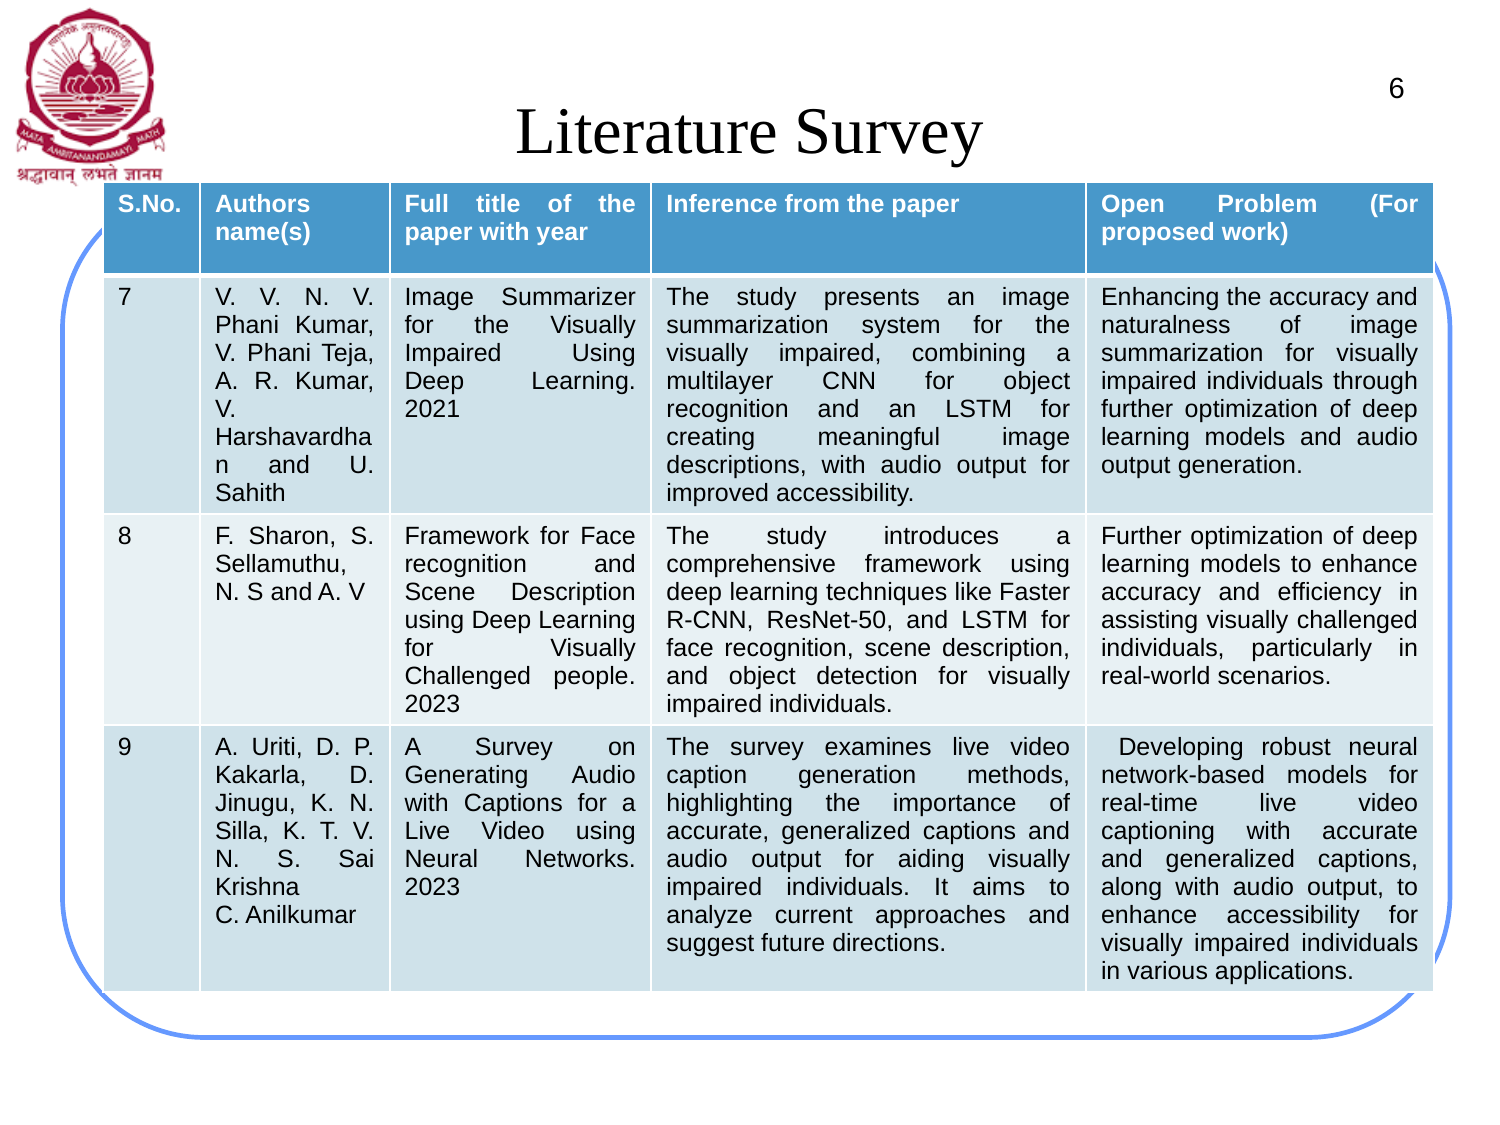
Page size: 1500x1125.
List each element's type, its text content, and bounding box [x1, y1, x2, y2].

table_cell Developing robust neural network-based models for real-time live video captioning with accurate and generalized captions, along with audio output, to enhance accessibility for visually impaired individuals in various applications. [1087, 726, 1433, 991]
table_header Authors name(s) [201, 183, 389, 273]
table_cell Enhancing the accuracy and naturalness of image summarization for visually impaired individuals through further optimization of deep learning models and audio output generation. [1087, 278, 1433, 513]
table_cell F. Sharon, S. Sellamuthu, N. S and A. V [201, 515, 389, 724]
table_cell 8 [104, 515, 199, 724]
table_cell The study introduces a comprehensive framework using deep learning techniques like Faster R-CNN, ResNet-50, and LSTM for face recognition, scene description, and object detection for visually impaired individuals. [652, 515, 1085, 724]
title Literature Survey [186, 59, 1313, 181]
table_header Full title of the paper with year [391, 183, 650, 273]
table_cell A. Uriti, D. P. Kakarla, D. Jinugu, K. N. Silla, K. T. V. N. S. Sai Krishna C. Anilkumar [201, 726, 389, 991]
table_cell 7 [104, 278, 199, 513]
table_cell A Survey on Generating Audio with Captions for a Live Video using Neural Networks. 2023 [391, 726, 650, 991]
table_header Open Problem (For proposed work) [1087, 183, 1433, 273]
table_header Inference from the paper [652, 183, 1085, 273]
table_cell V. V. N. V. Phani Kumar, V. Phani Teja, A. R. Kumar, V. Harshavardhan and U. Sahith [201, 278, 389, 513]
table_cell The survey examines live video caption generation methods, highlighting the importance of accurate, generalized captions and audio output for aiding visually impaired individuals. It aims to analyze current approaches and suggest future directions. [652, 726, 1085, 991]
table_header S.No. [104, 183, 199, 273]
table_cell 9 [104, 726, 199, 991]
table_cell Image Summarizer for the Visually Impaired Using Deep Learning. 2021 [391, 278, 650, 513]
slide_number 6 [1378, 61, 1413, 111]
table_cell Further optimization of deep learning models to enhance accuracy and efficiency in assisting visually challenged individuals, particularly in real-world scenarios. [1087, 515, 1433, 724]
table_cell The study presents an image summarization system for the visually impaired, combining a multilayer CNN for object recognition and an LSTM for creating meaningful image descriptions, with audio output for improved accessibility. [652, 278, 1085, 513]
picture [0, 6, 182, 188]
table_cell Framework for Face recognition and Scene Description using Deep Learning for Visually Challenged people. 2023 [391, 515, 650, 724]
